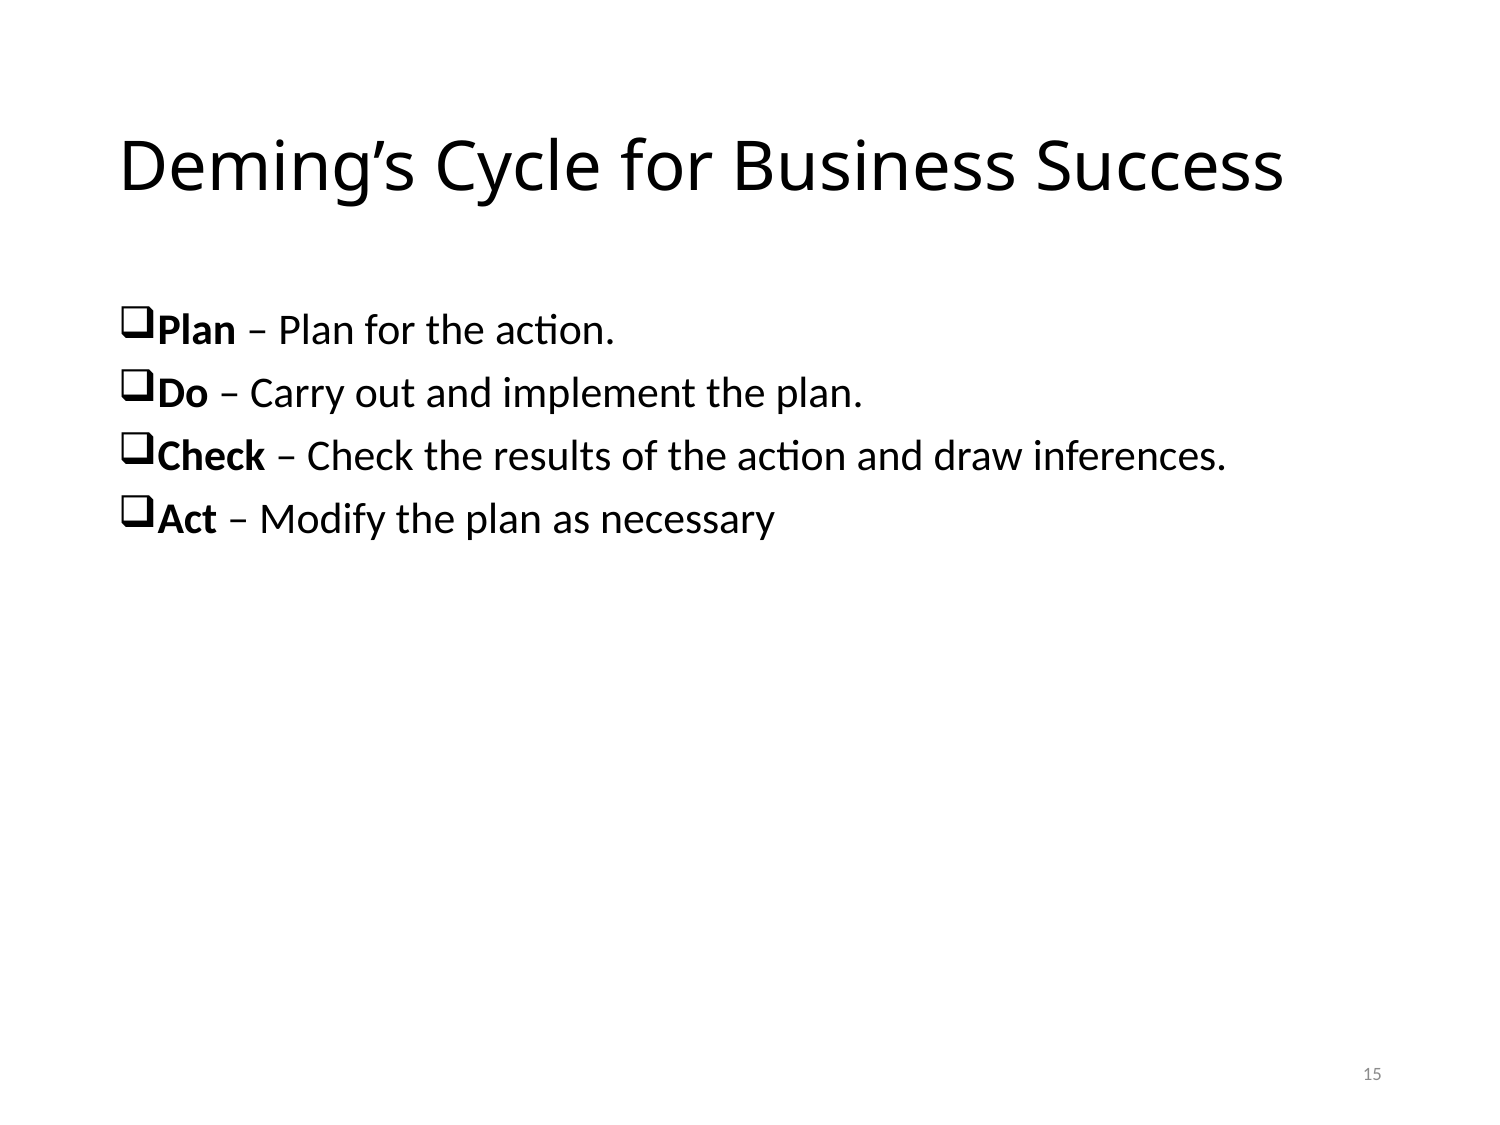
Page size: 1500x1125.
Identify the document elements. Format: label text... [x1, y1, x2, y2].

title Deming’s Cycle for Business Success [103, 59, 1397, 278]
list Plan – Plan for the action. Do – Carry out and implement the plan. Check – Check the results of the action and draw inferences. Act – Modify the plan as necessary [103, 299, 1397, 1014]
slide_number 15 [1059, 1042, 1397, 1103]
